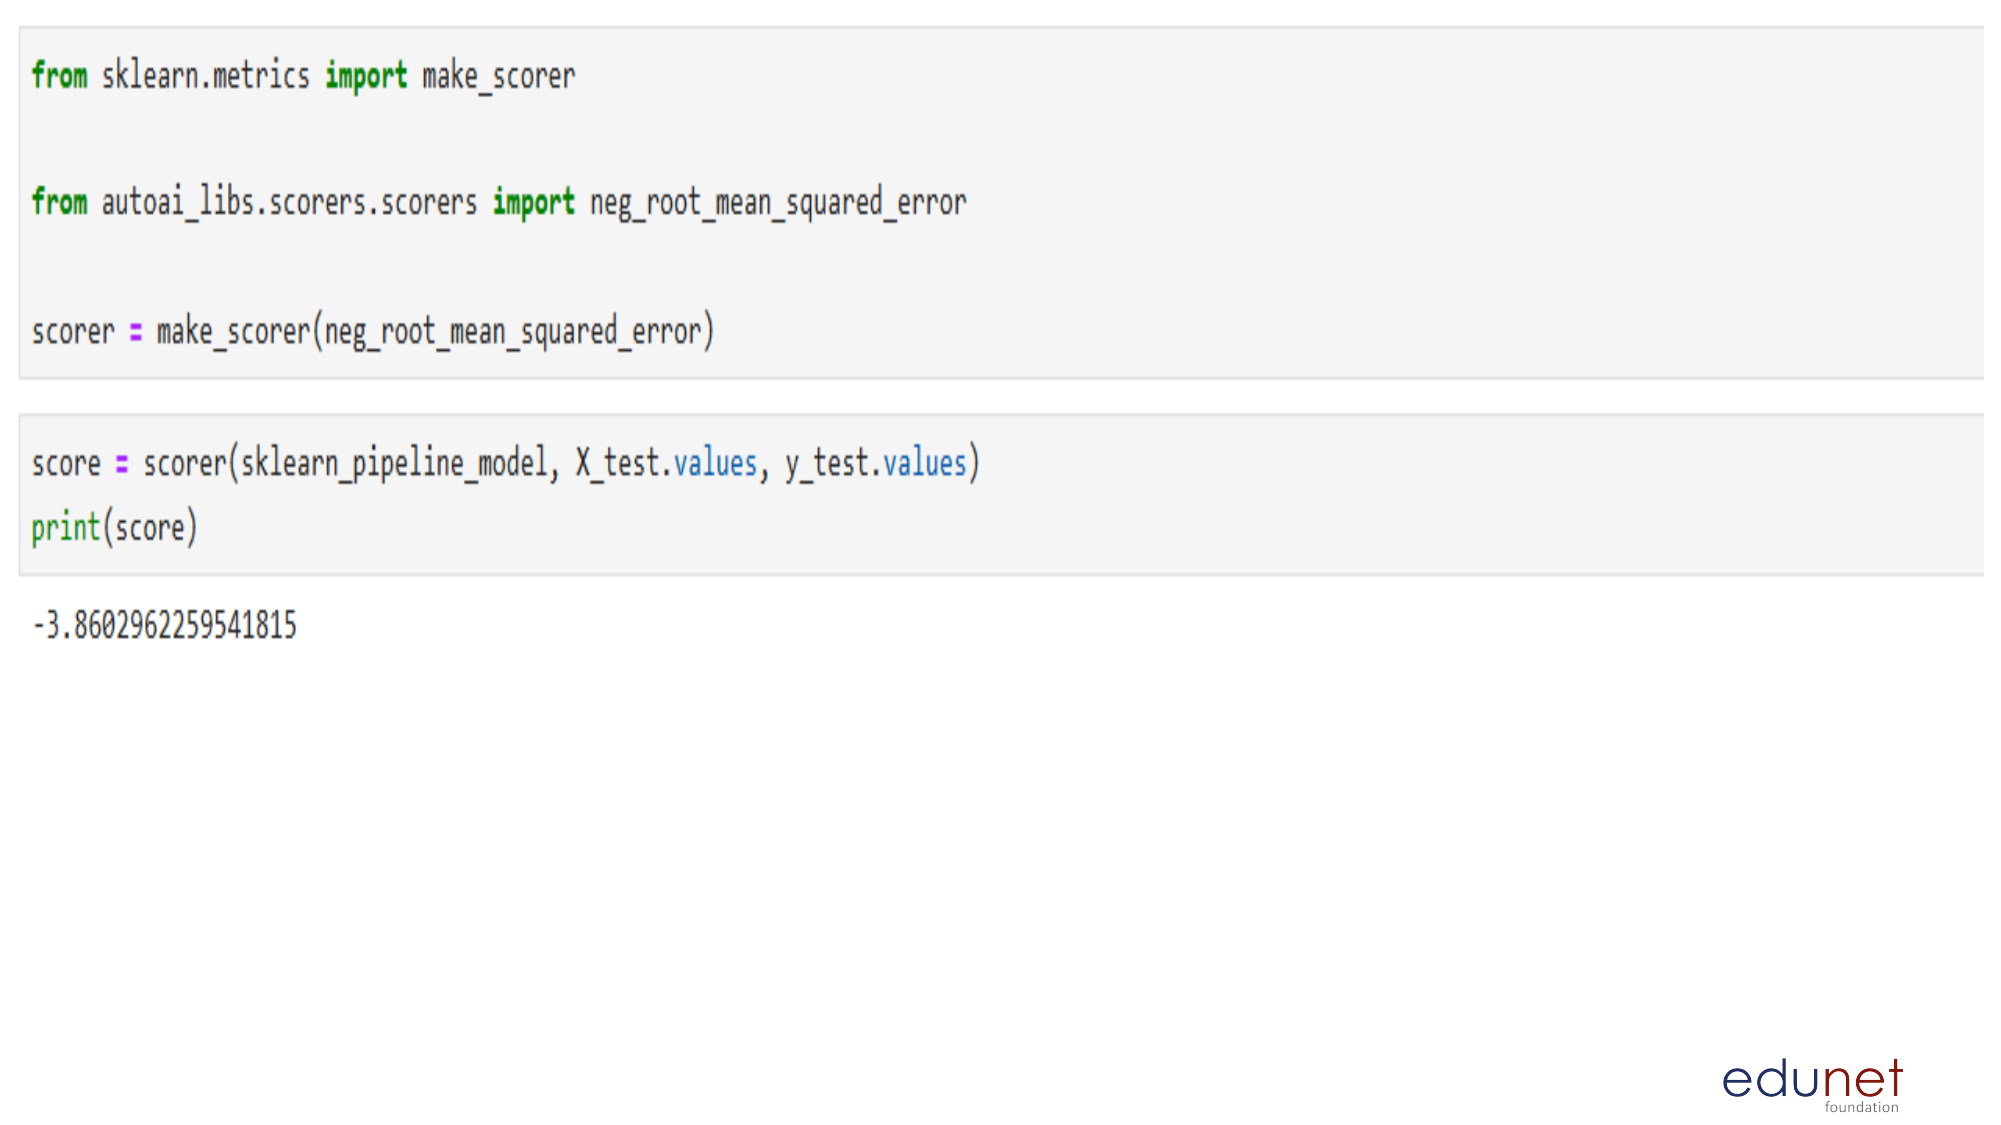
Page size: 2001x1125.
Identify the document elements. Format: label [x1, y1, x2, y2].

picture [15, 23, 1985, 771]
picture [1719, 1056, 1905, 1116]
